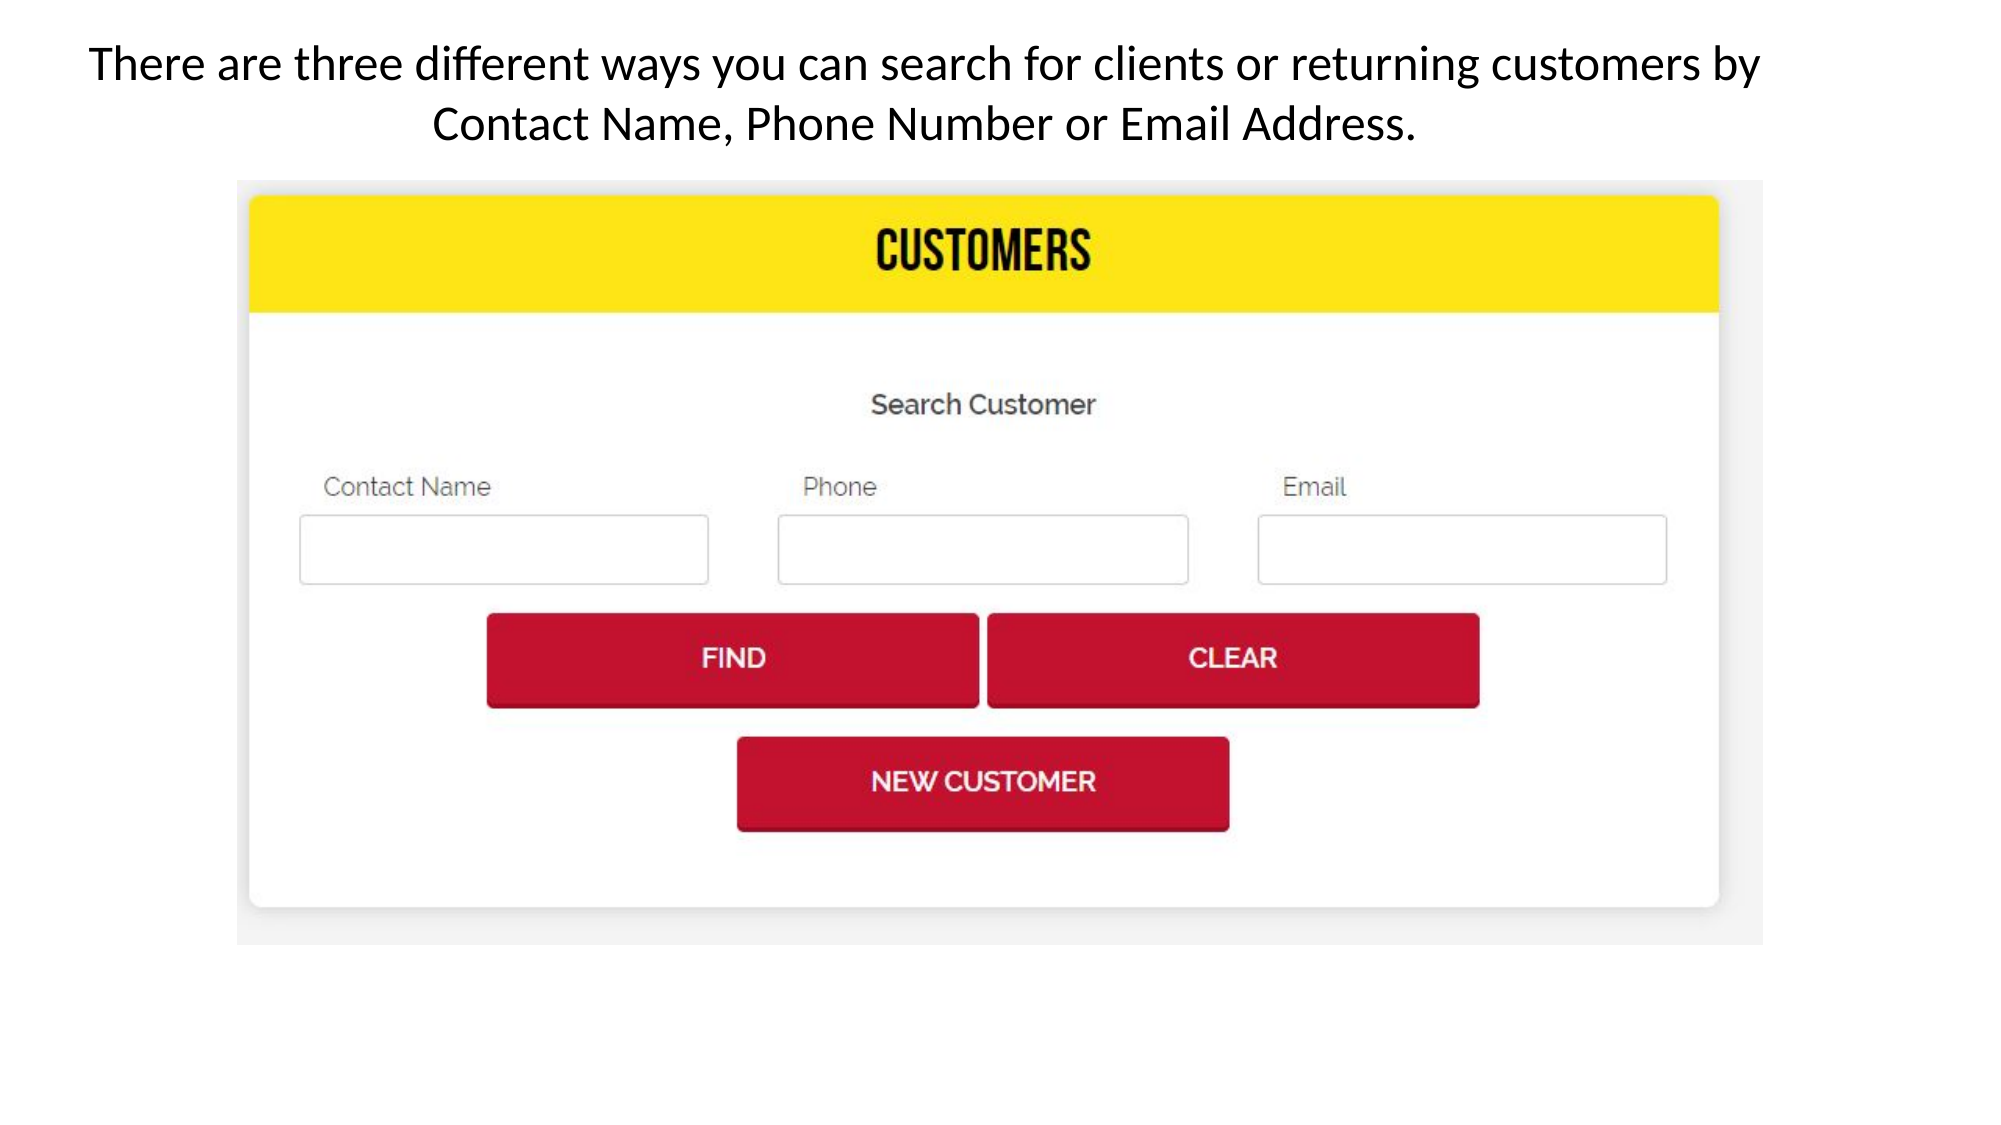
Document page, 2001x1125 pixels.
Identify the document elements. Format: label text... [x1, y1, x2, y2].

picture [237, 180, 1763, 945]
text_box There are three different ways you can search for clients or returning customers by Contact Name, Phone Number or Email Address. [29, 22, 1821, 158]
